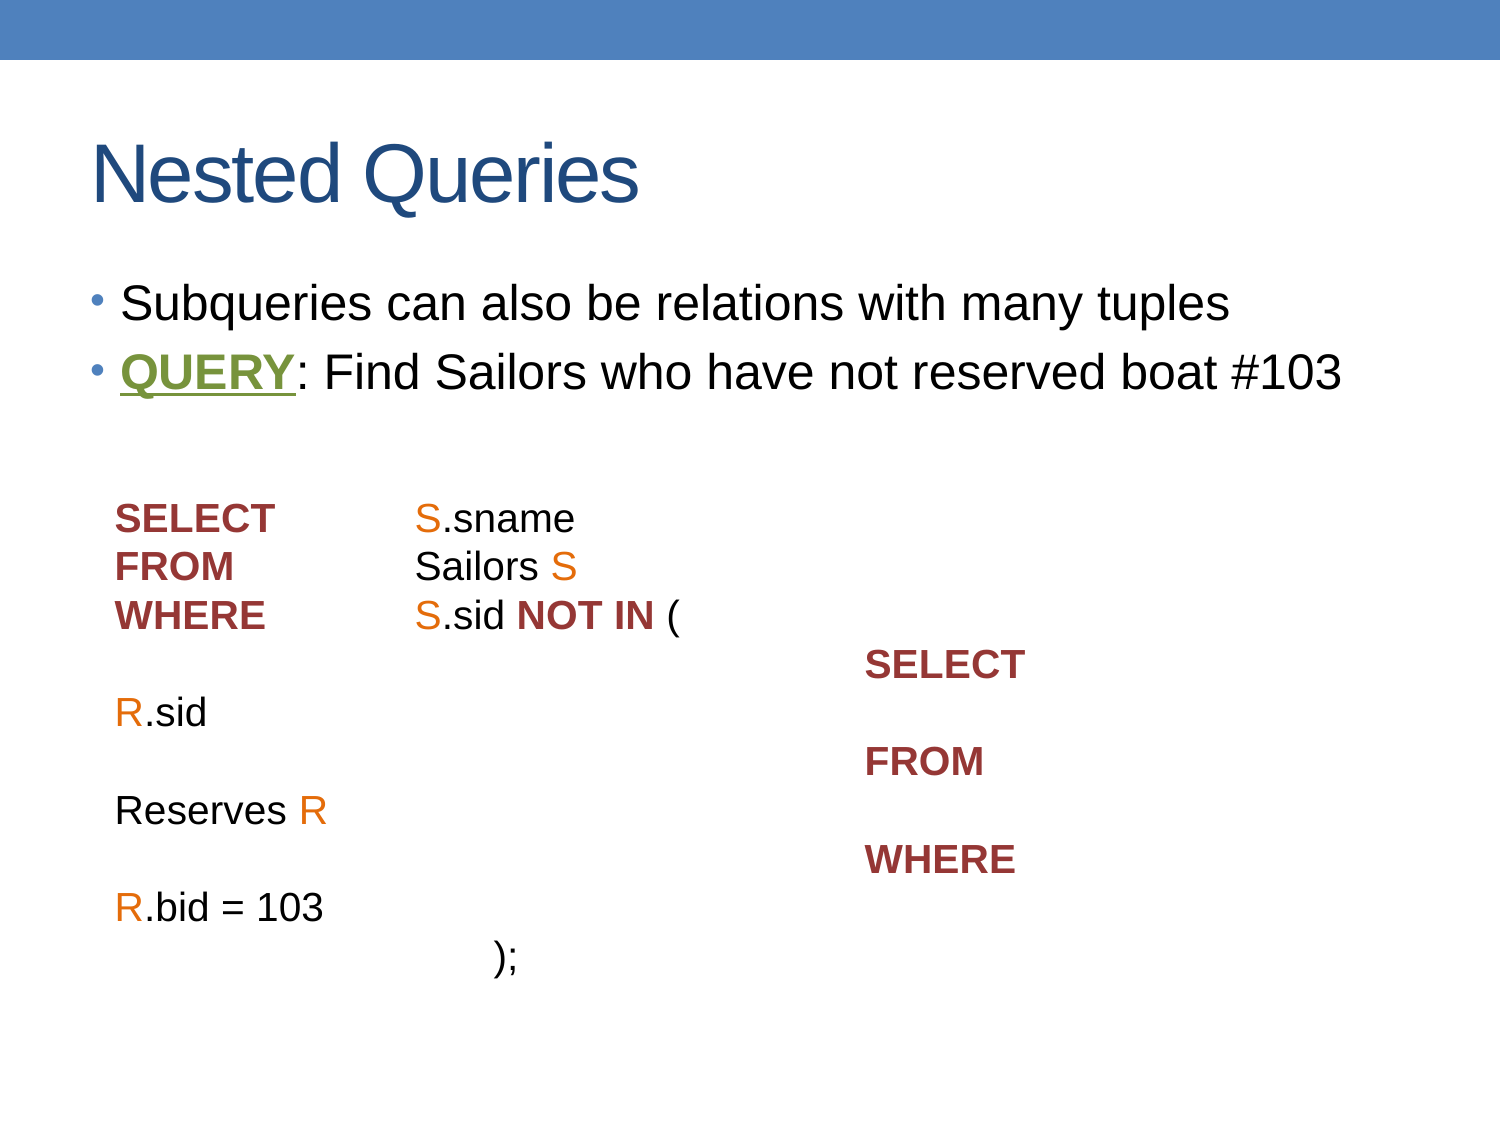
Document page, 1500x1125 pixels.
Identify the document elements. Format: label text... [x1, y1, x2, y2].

text_box SELECT S.sname FROM Sailors S WHERE S.sid NOT IN ( SELECT R.sid FROM Reserves R WHERE R.bid = 103 ); [99, 484, 1239, 986]
list Subqueries can also be relations with many tuples QUERY: Find Sailors who have not reserved boat #103 [75, 262, 1425, 1063]
title Nested Queries [75, 87, 1425, 250]
